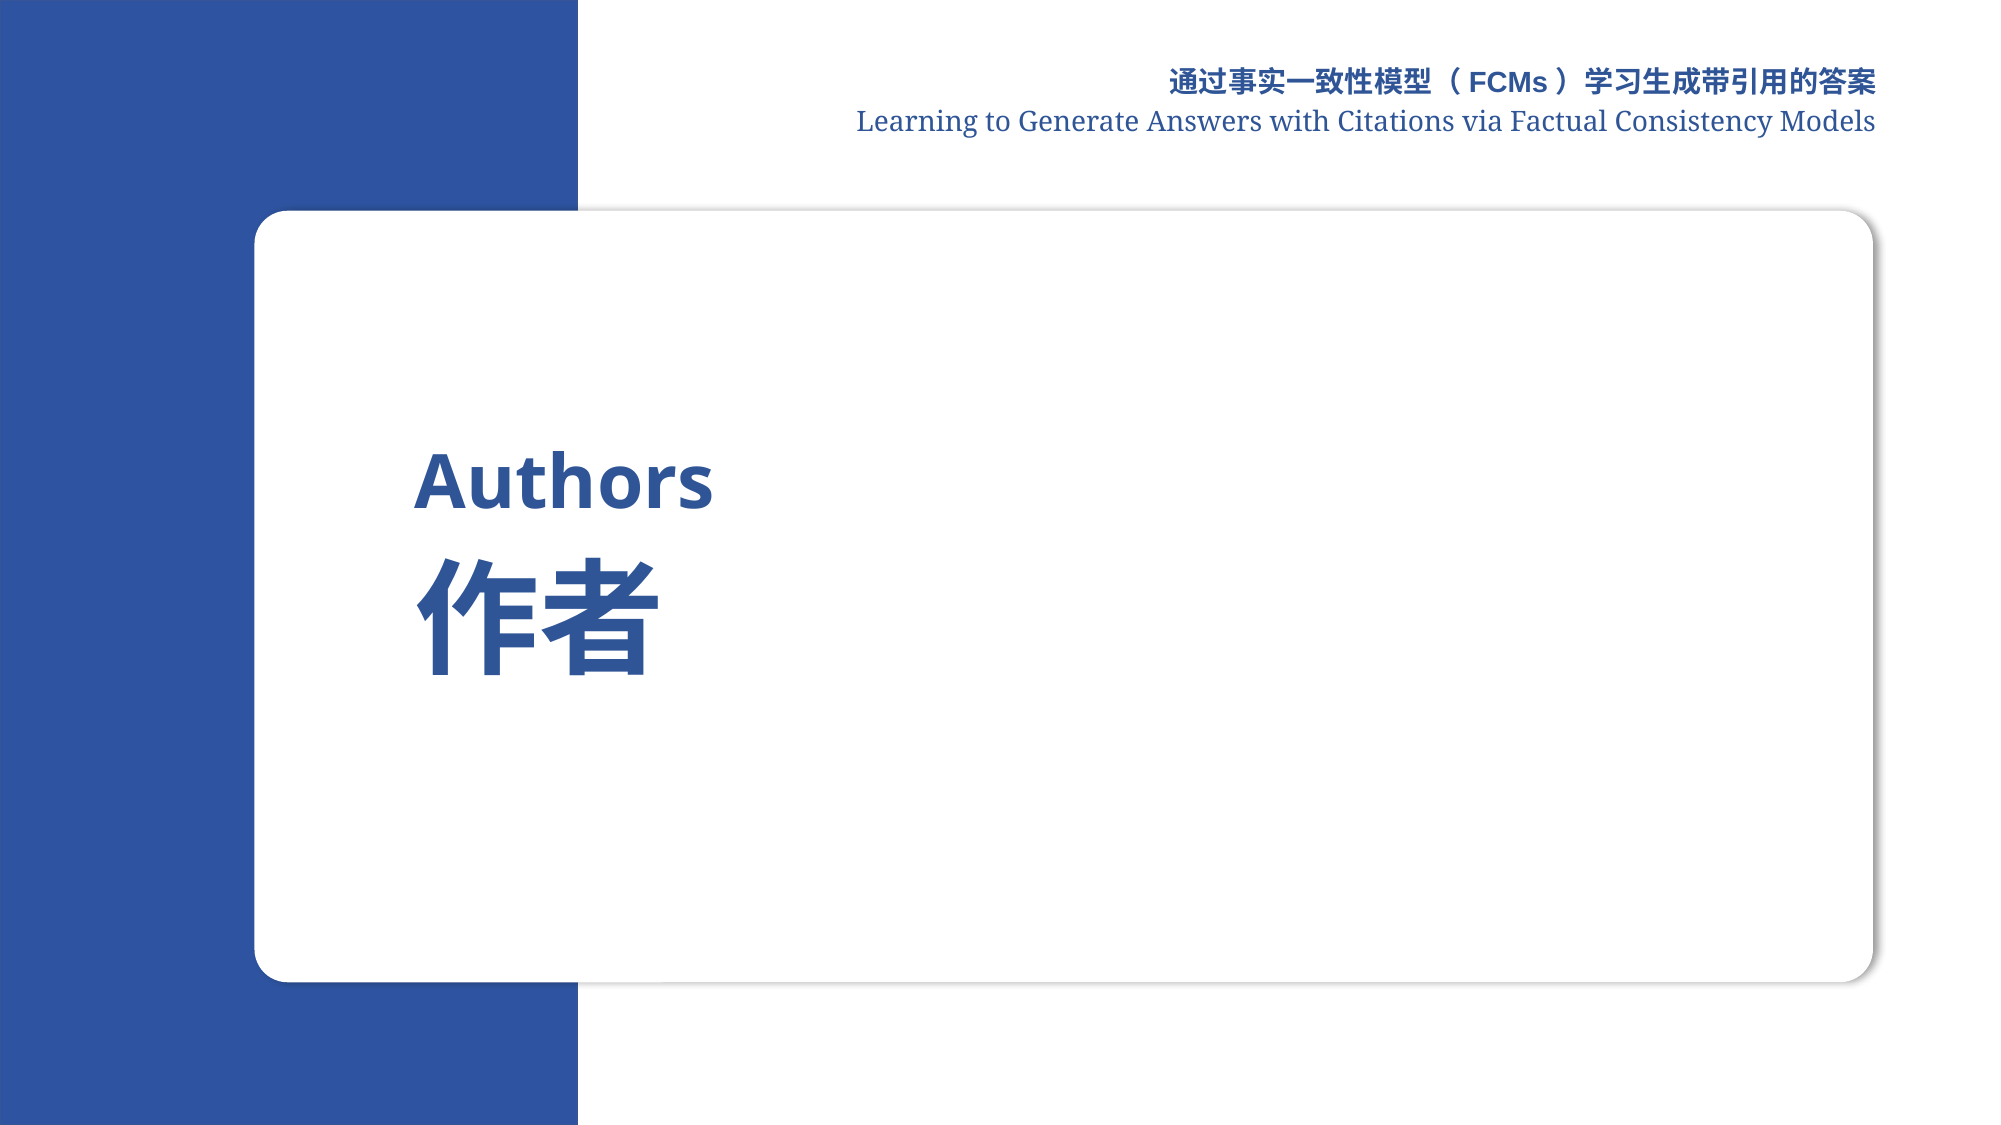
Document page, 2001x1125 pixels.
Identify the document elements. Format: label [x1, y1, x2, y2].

text_box [295, 49, 1893, 181]
text_box [0, 0, 578, 1125]
text_box [253, 209, 1875, 984]
text_box [398, 425, 1001, 700]
